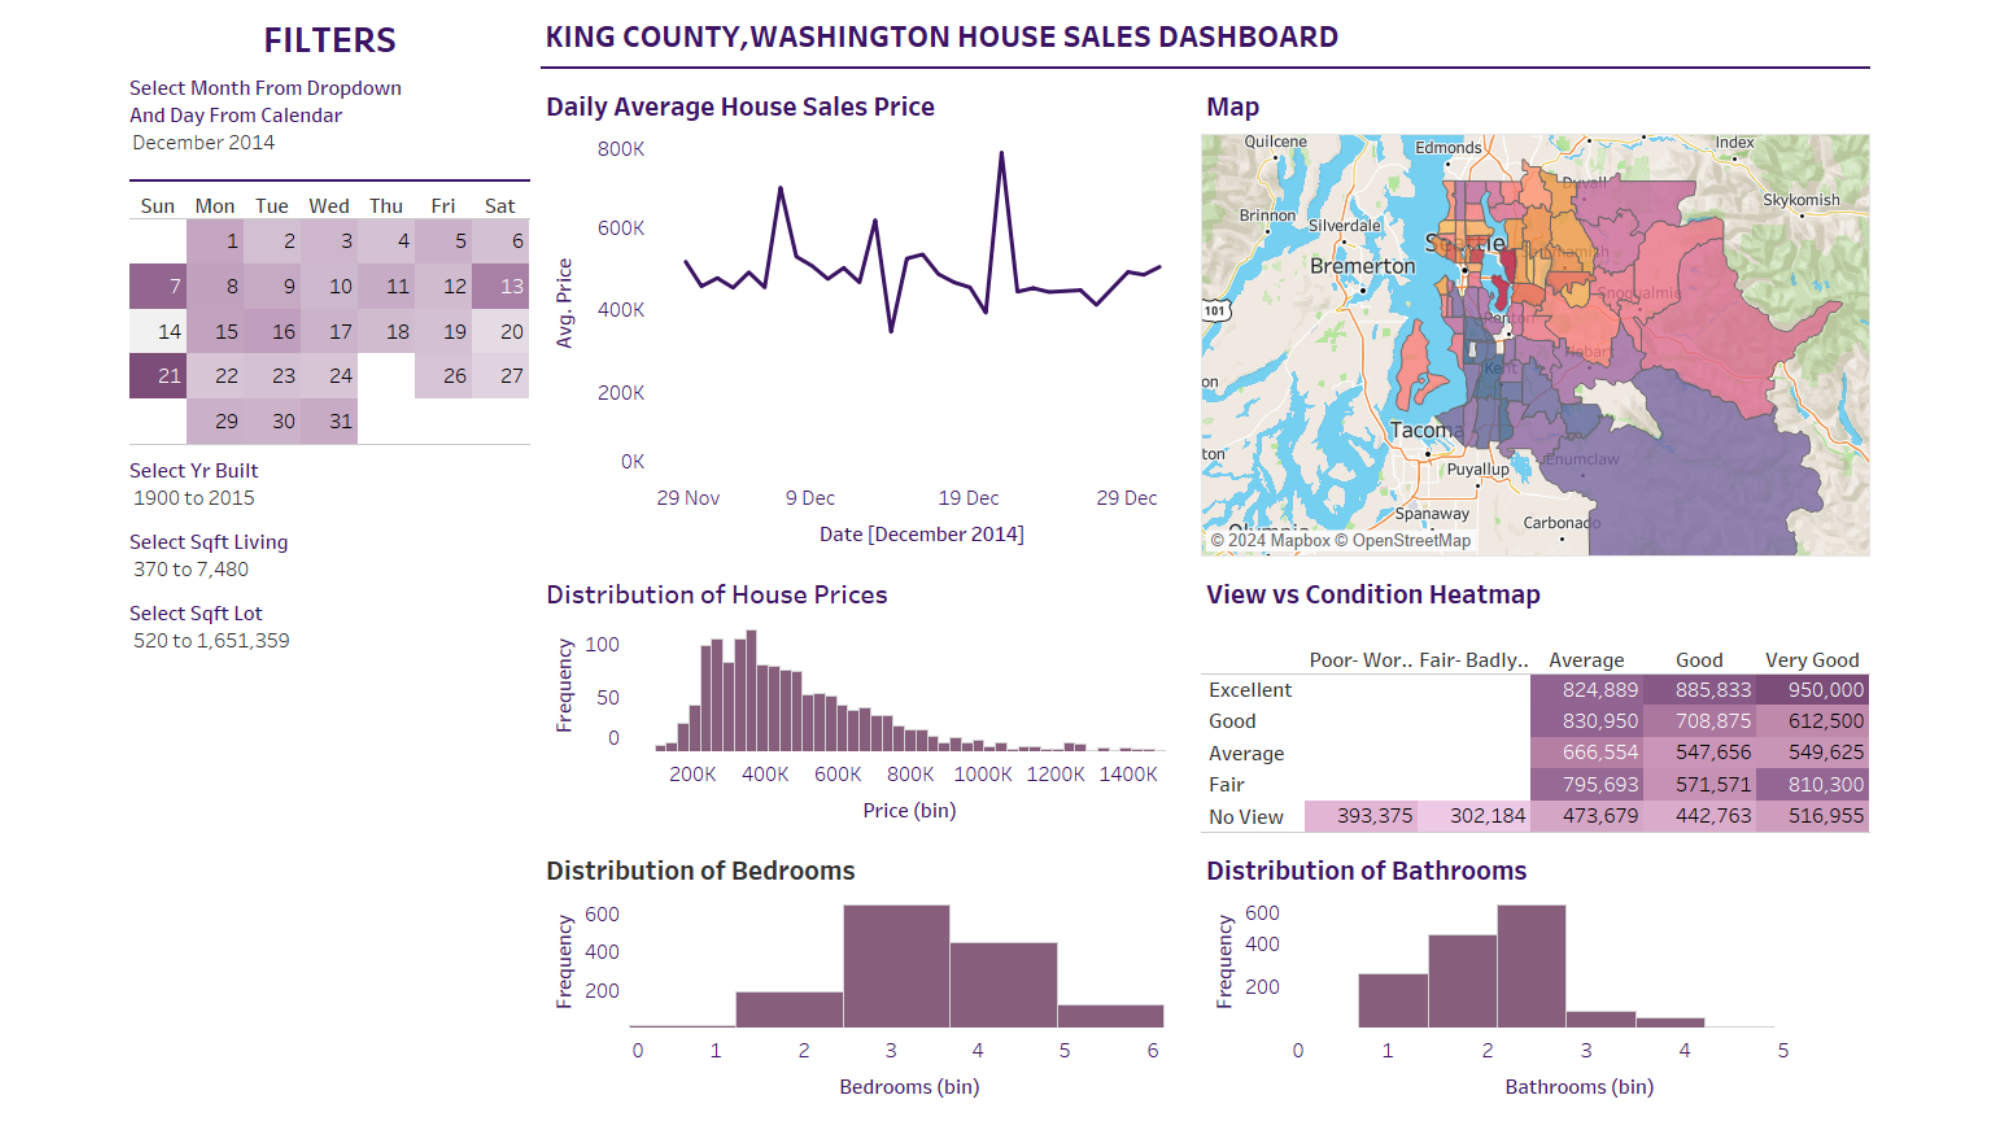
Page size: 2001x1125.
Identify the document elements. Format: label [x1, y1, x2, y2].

picture [114, 0, 1886, 1125]
